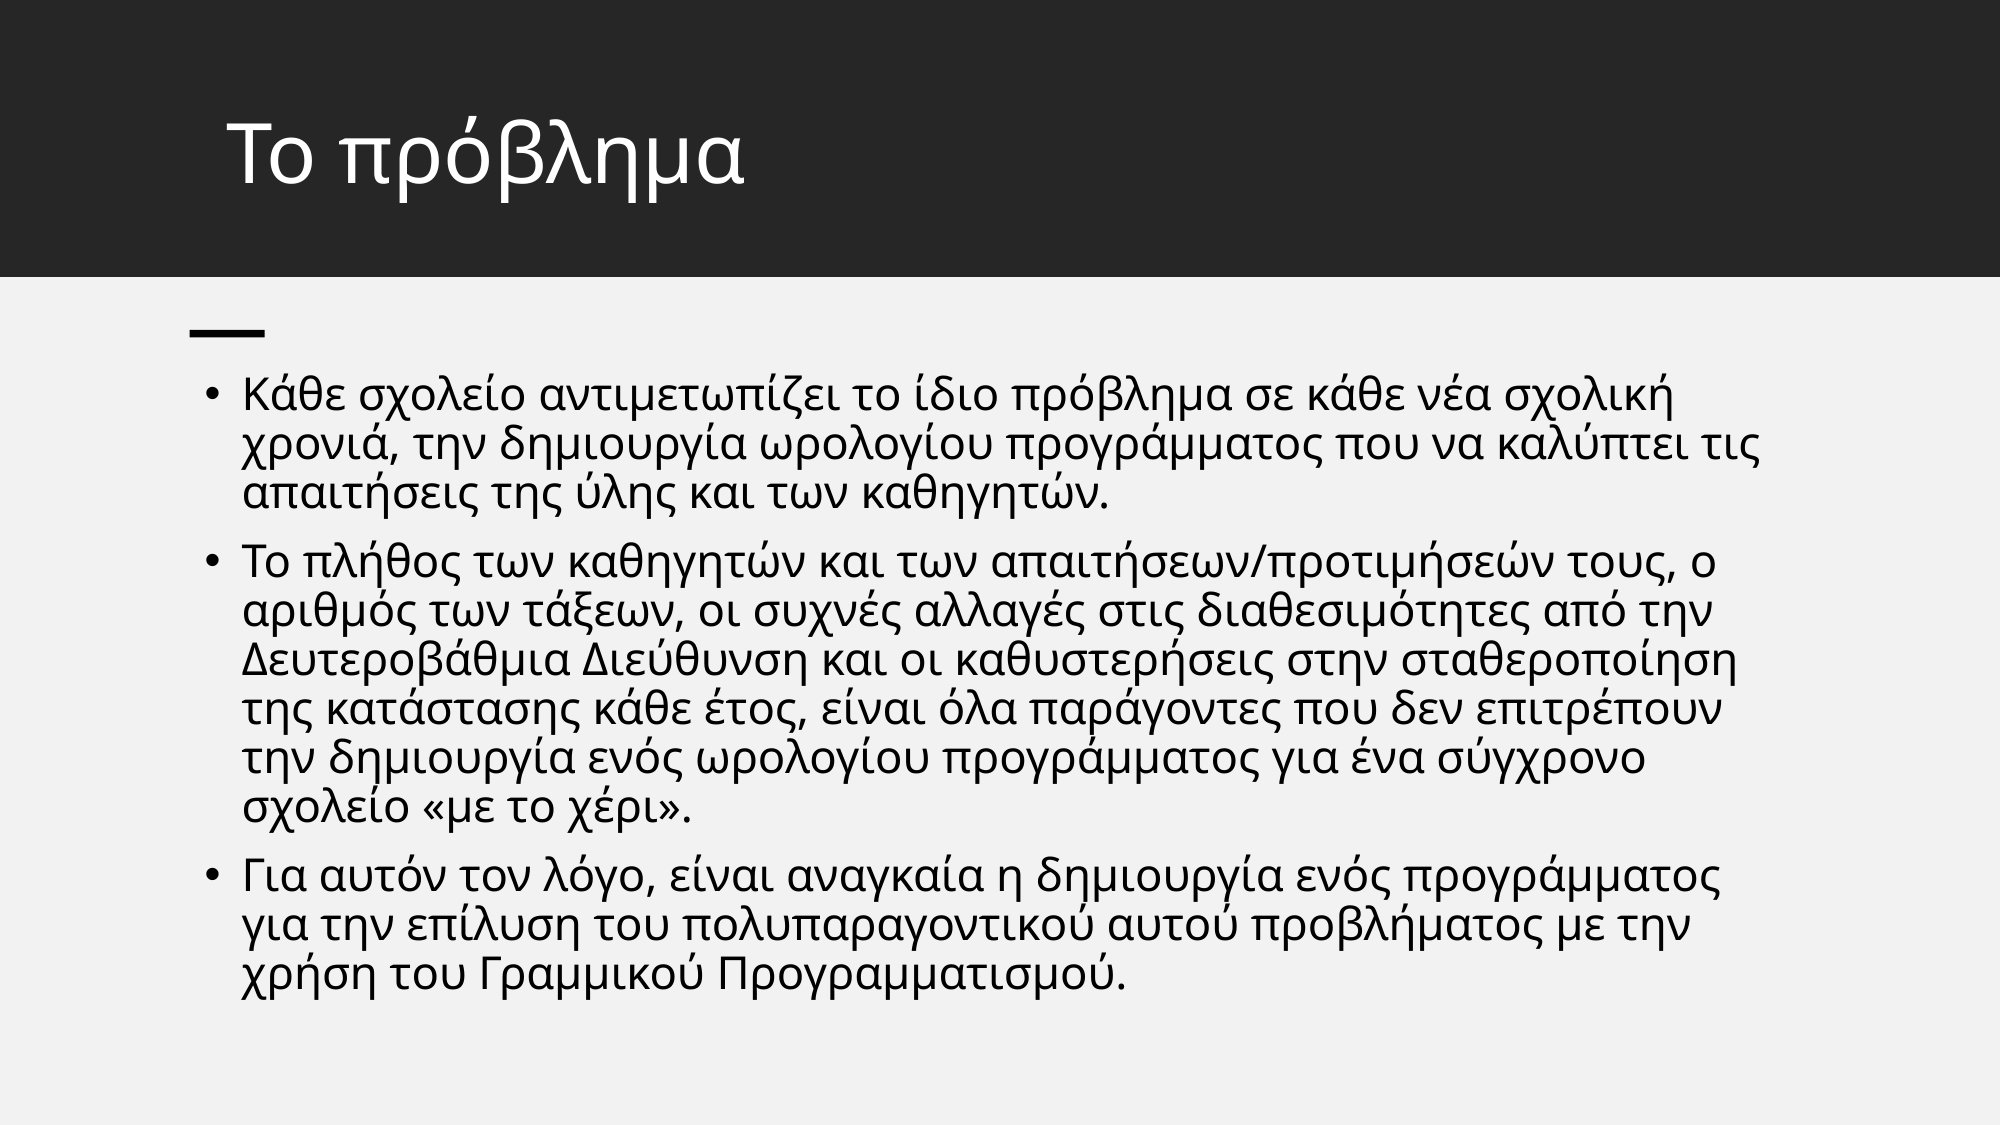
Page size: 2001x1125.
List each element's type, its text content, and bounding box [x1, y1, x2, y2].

text_box [0, 0, 2000, 275]
title Το πρόβλημα [189, 104, 1812, 253]
text_box [0, 275, 2000, 1125]
list Κάθε σχολείο αντιμετωπίζει το ίδιο πρόβλημα σε κάθε νέα σχολική χρονιά, την δημιουργία ωρολογίου προγράμματος που να καλύπτει τις απαιτήσεις της ύλης και των καθηγητών. Το πλήθος των καθηγητών και των απαιτήσεων/προτιμήσεών τους, ο αριθμός των τάξεων, οι συχνές αλλαγές στις διαθεσιμότητες από την Δευτεροβάθμια Διεύθυνση και οι καθυστερήσεις στην σταθεροποίηση της κατάστασης κάθε έτος, είναι όλα παράγοντες που δεν επιτρέπουν την δημιουργία ενός ωρολογίου προγράμματος για ένα σύγχρονο σχολείο «με το χέρι». Για αυτόν τον λόγο, είναι αναγκαία η δημιουργία ενός προγράμματος για την επίλυση του πολυπαραγοντικού αυτού προβλήματος με την χρήση του Γραμμικού Προγραμματισμού. [189, 363, 1811, 1014]
text_box [188, 328, 266, 339]
